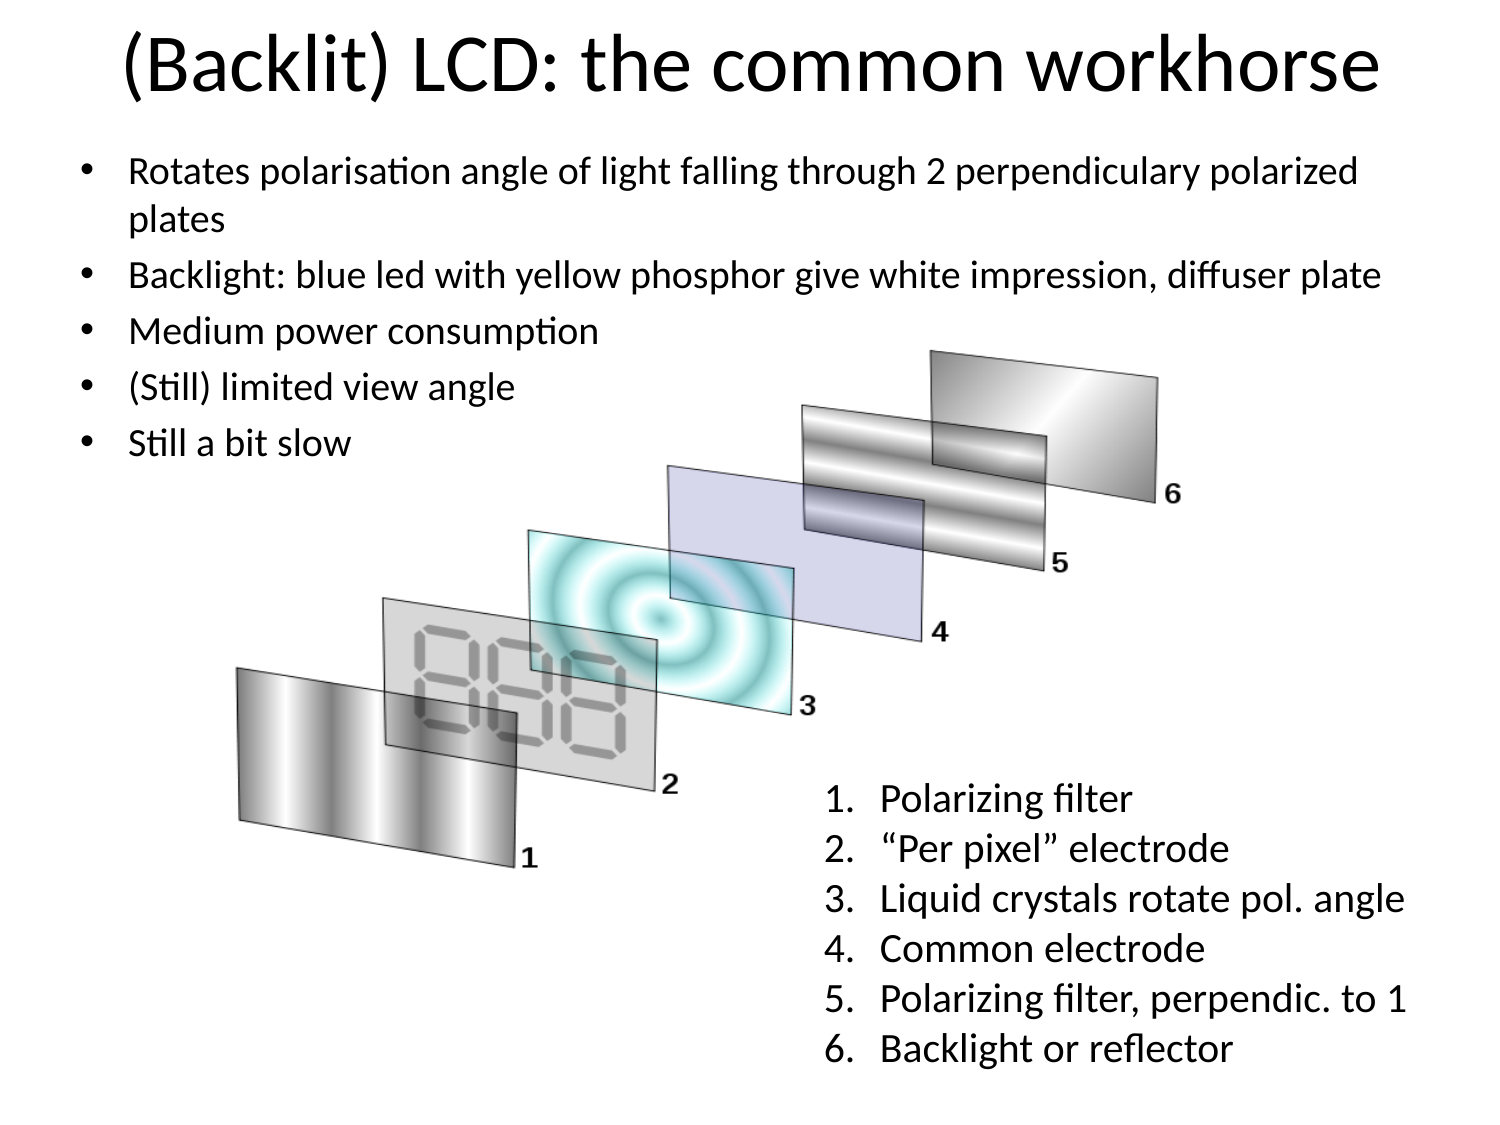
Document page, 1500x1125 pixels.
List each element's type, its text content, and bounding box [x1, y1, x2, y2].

list Rotates polarisation angle of light falling through 2 perpendiculary polarized plates Backlight: blue led with yellow phosphor give white impression, diffuser plate Medium power consumption (Still) limited view angle Still a bit slow [64, 137, 1415, 516]
text_box Polarizing filter “Per pixel” electrode Liquid crystals rotate pol. angle Common electrode Polarizing filter, perpendic. to 1 Backlight or reflector [809, 763, 1459, 1079]
title (Backlit) LCD: the common workhorse [76, 0, 1427, 116]
picture [170, 231, 1270, 946]
